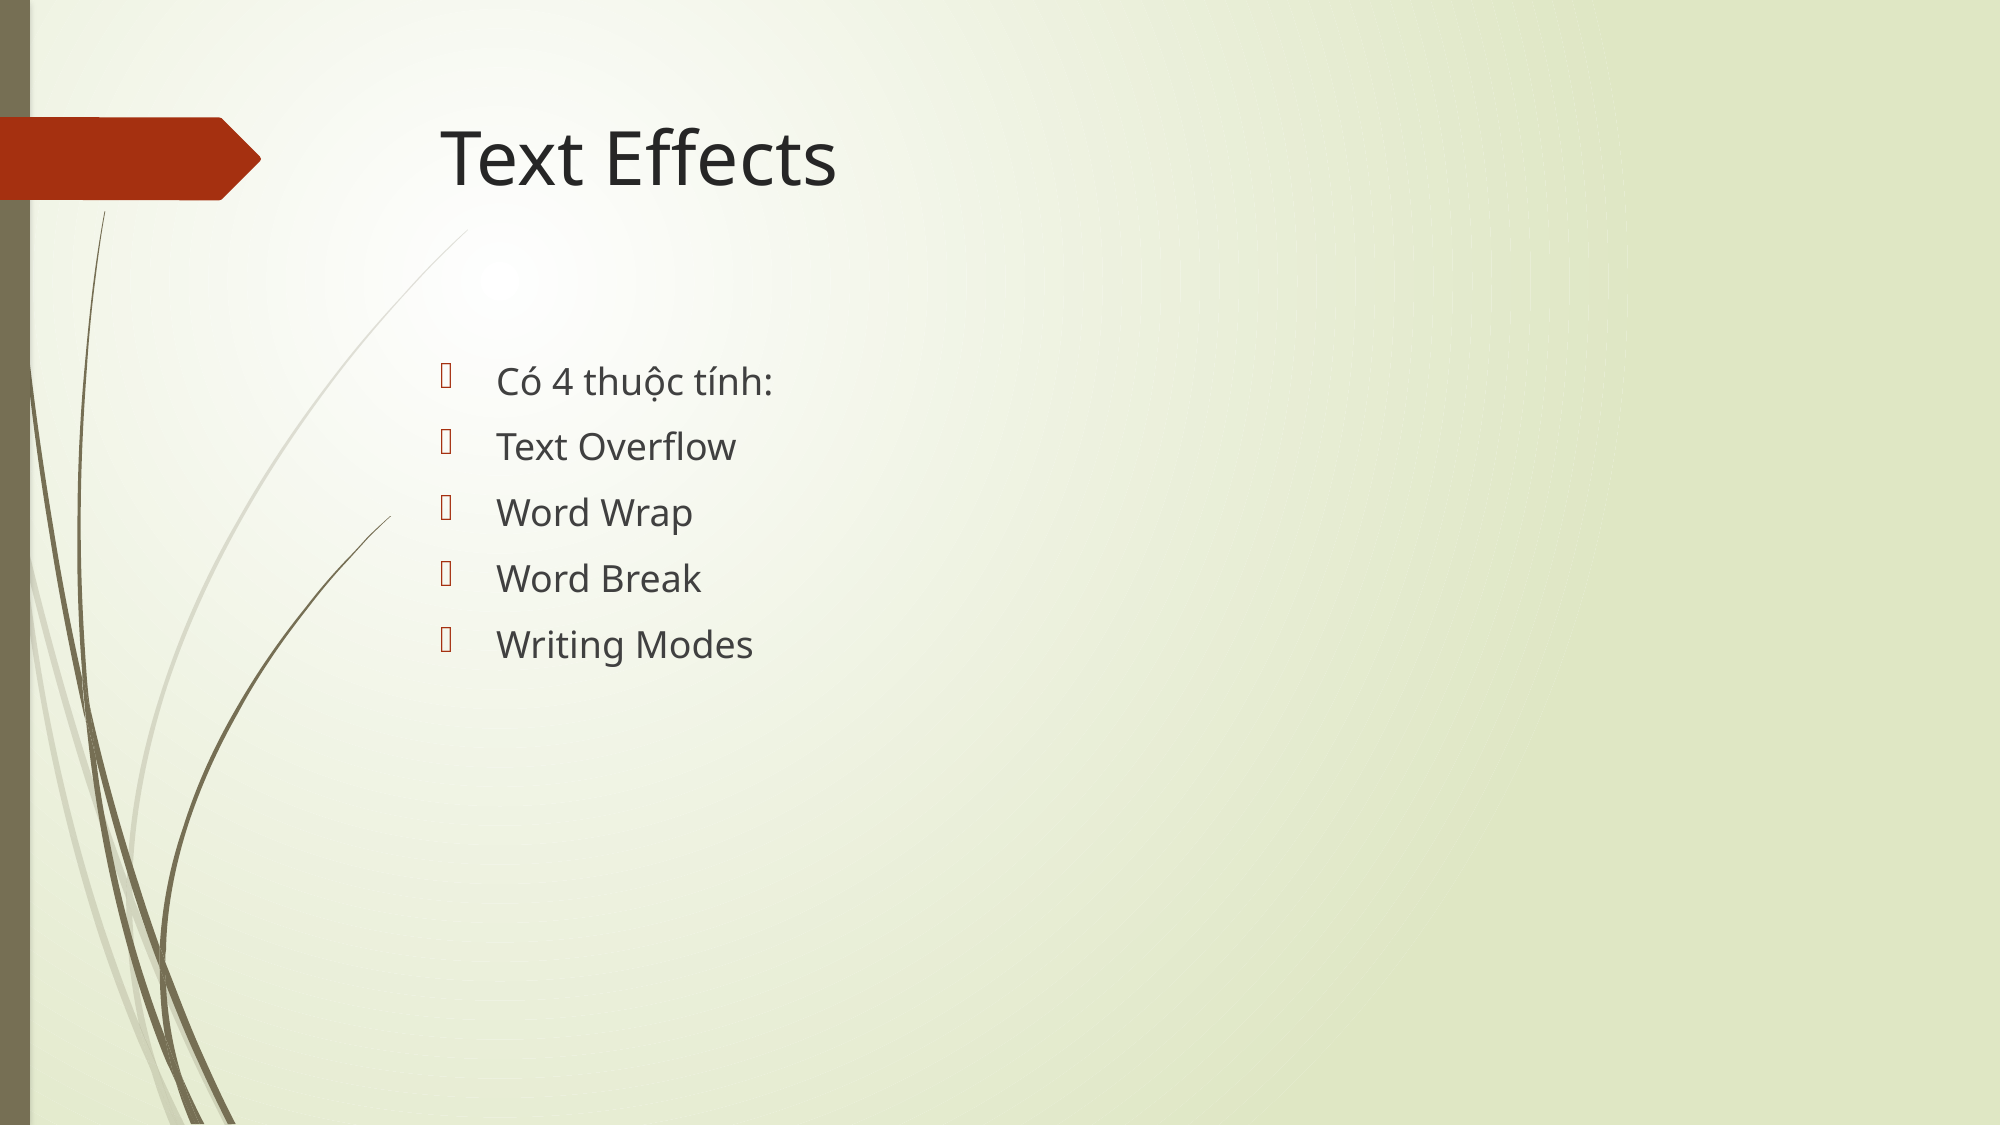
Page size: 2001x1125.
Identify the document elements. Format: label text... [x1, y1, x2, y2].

title Text Effects [425, 102, 1888, 313]
list Có 4 thuộc tính: Text Overflow Word Wrap Word Break Writing Modes [424, 350, 1888, 970]
